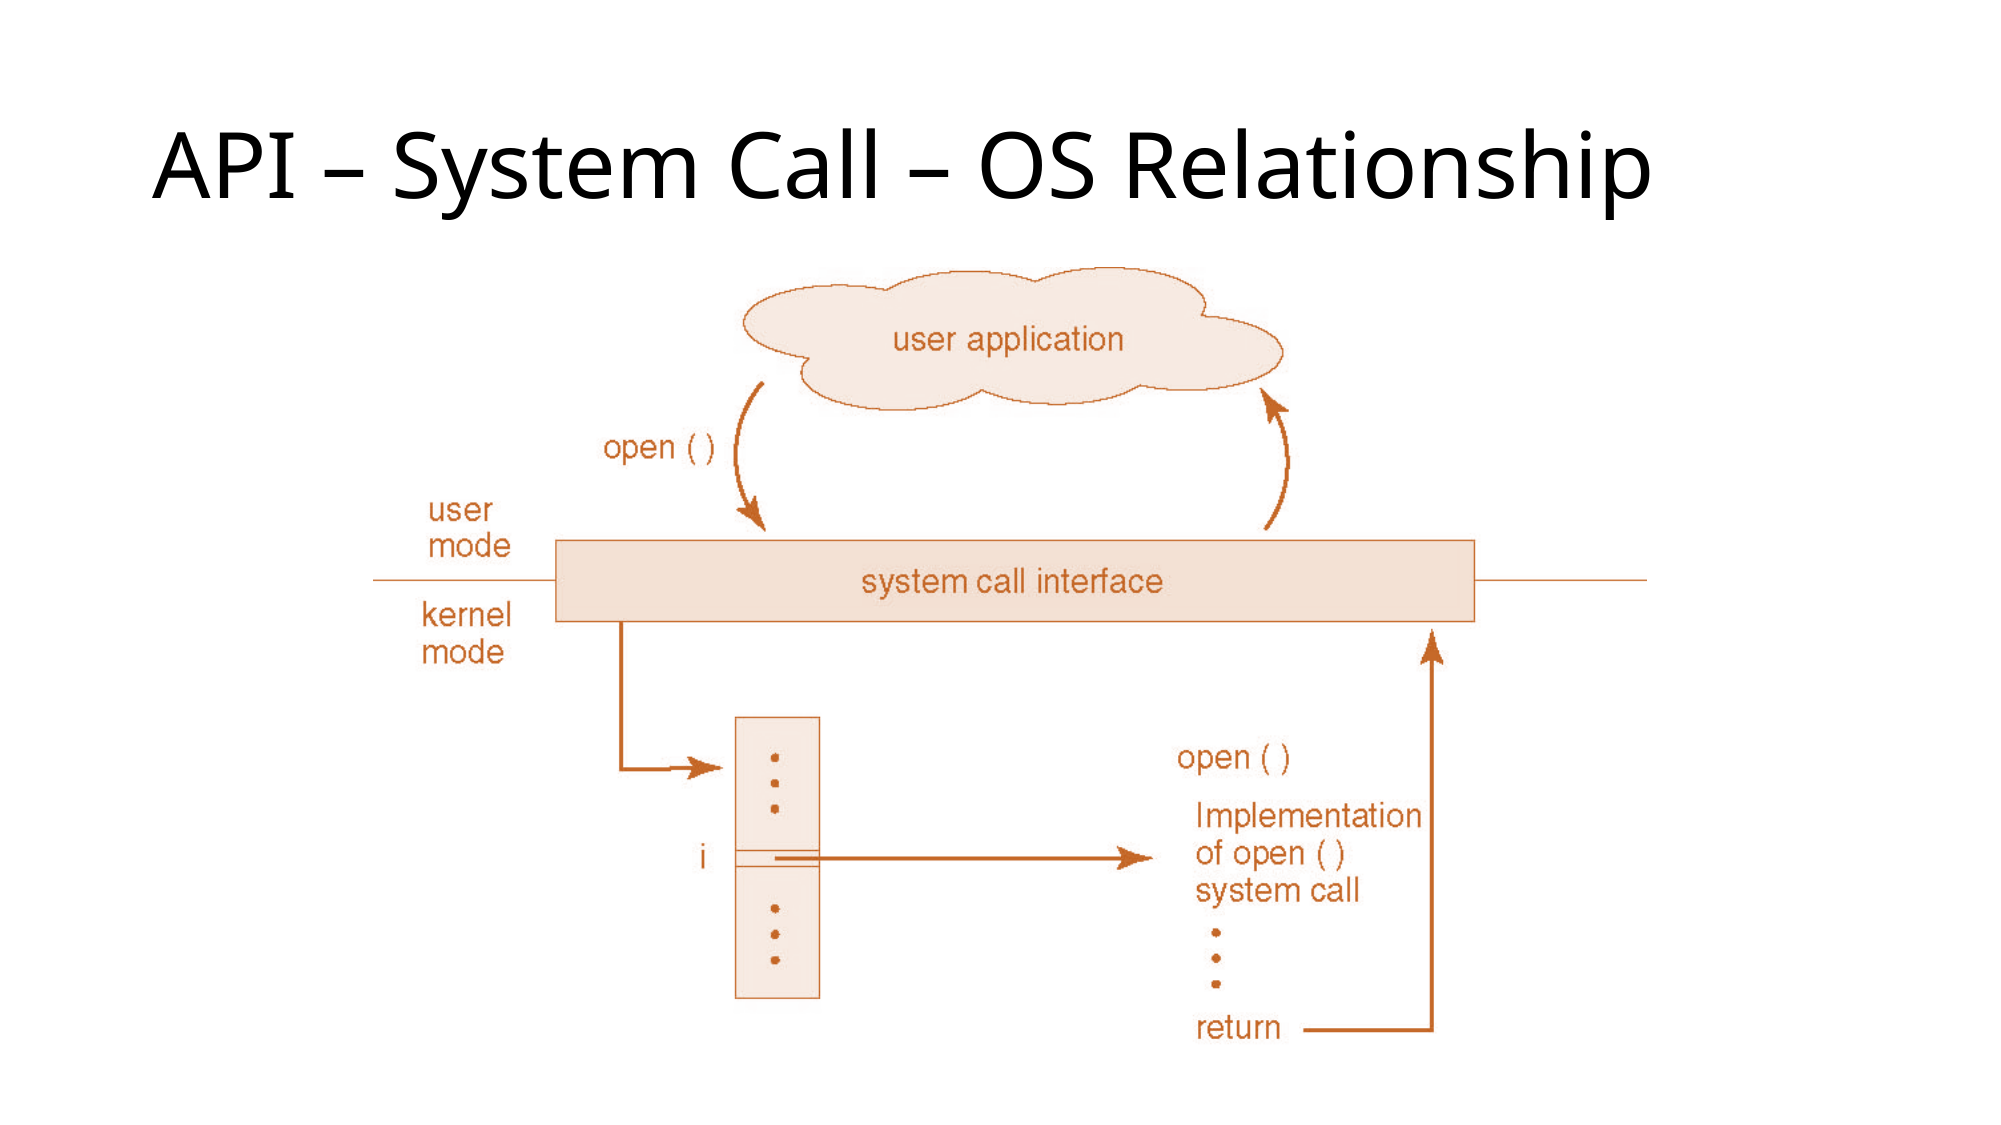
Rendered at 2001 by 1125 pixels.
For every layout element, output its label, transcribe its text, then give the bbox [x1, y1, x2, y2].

title API – System Call – OS Relationship [137, 59, 1863, 278]
picture [373, 267, 1647, 1047]
